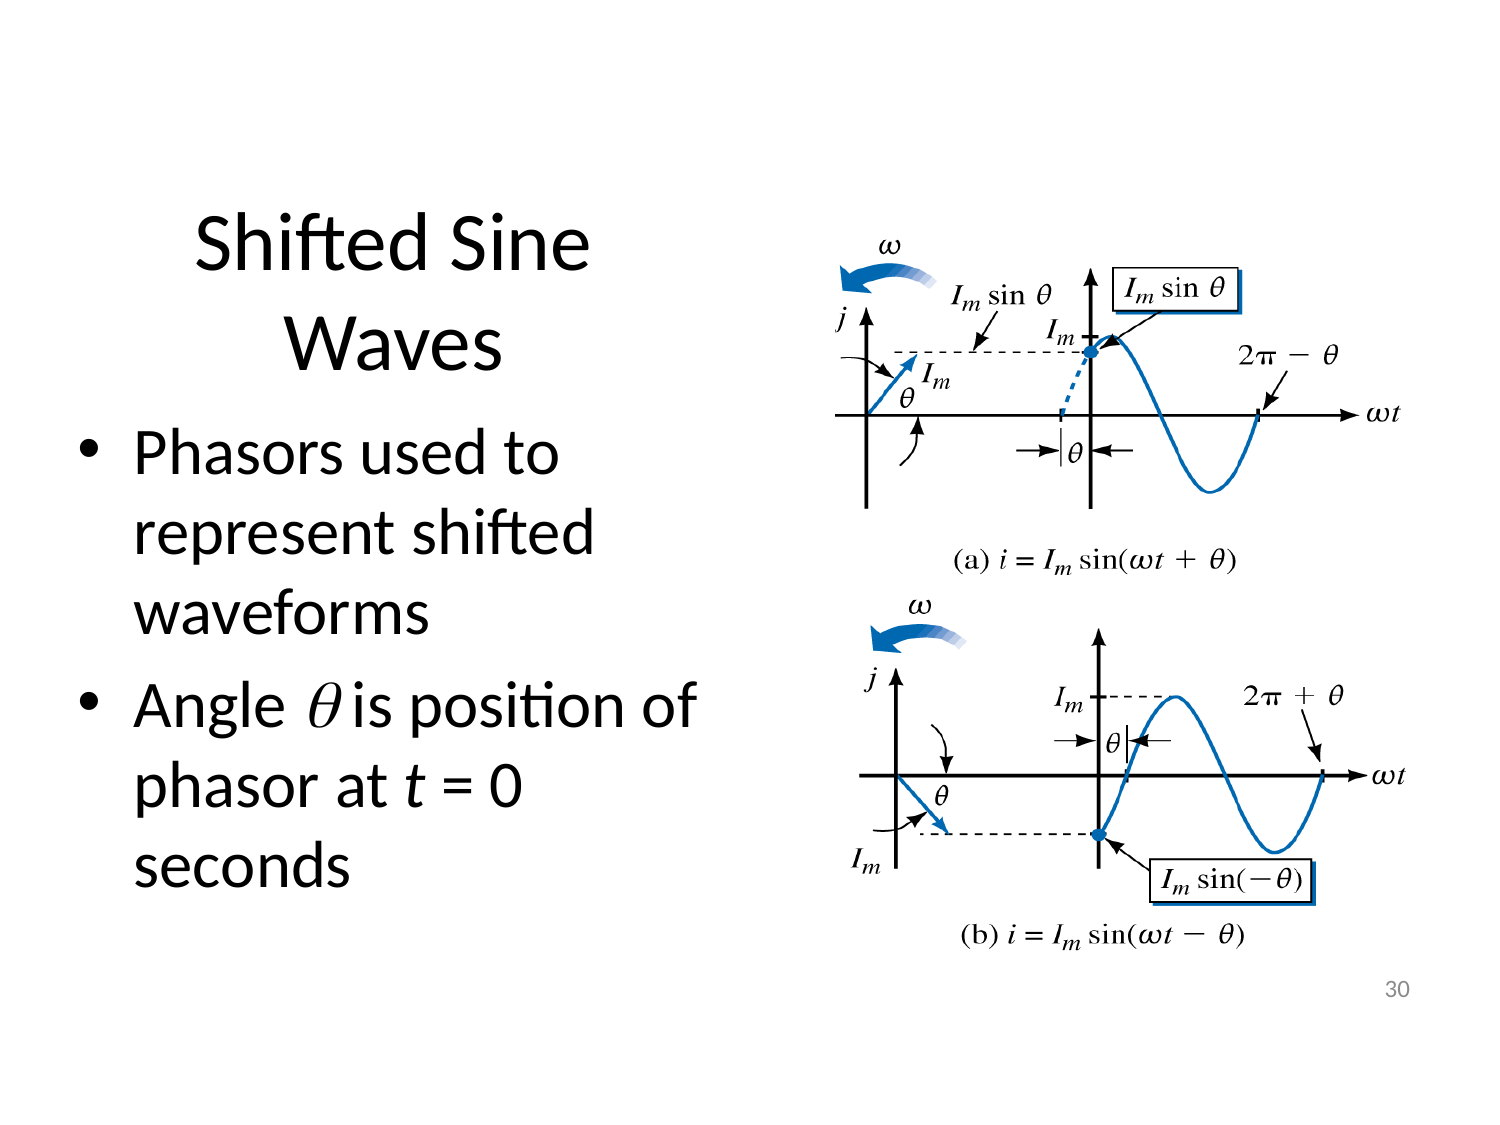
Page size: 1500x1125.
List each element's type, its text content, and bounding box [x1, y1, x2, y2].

title Shifted Sine Waves [75, 174, 713, 399]
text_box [824, 224, 1415, 963]
list Phasors used to represent shifted waveforms Angle  is position of phasor at t = 0 seconds [62, 399, 738, 963]
slide_number 30 [1112, 950, 1425, 1025]
